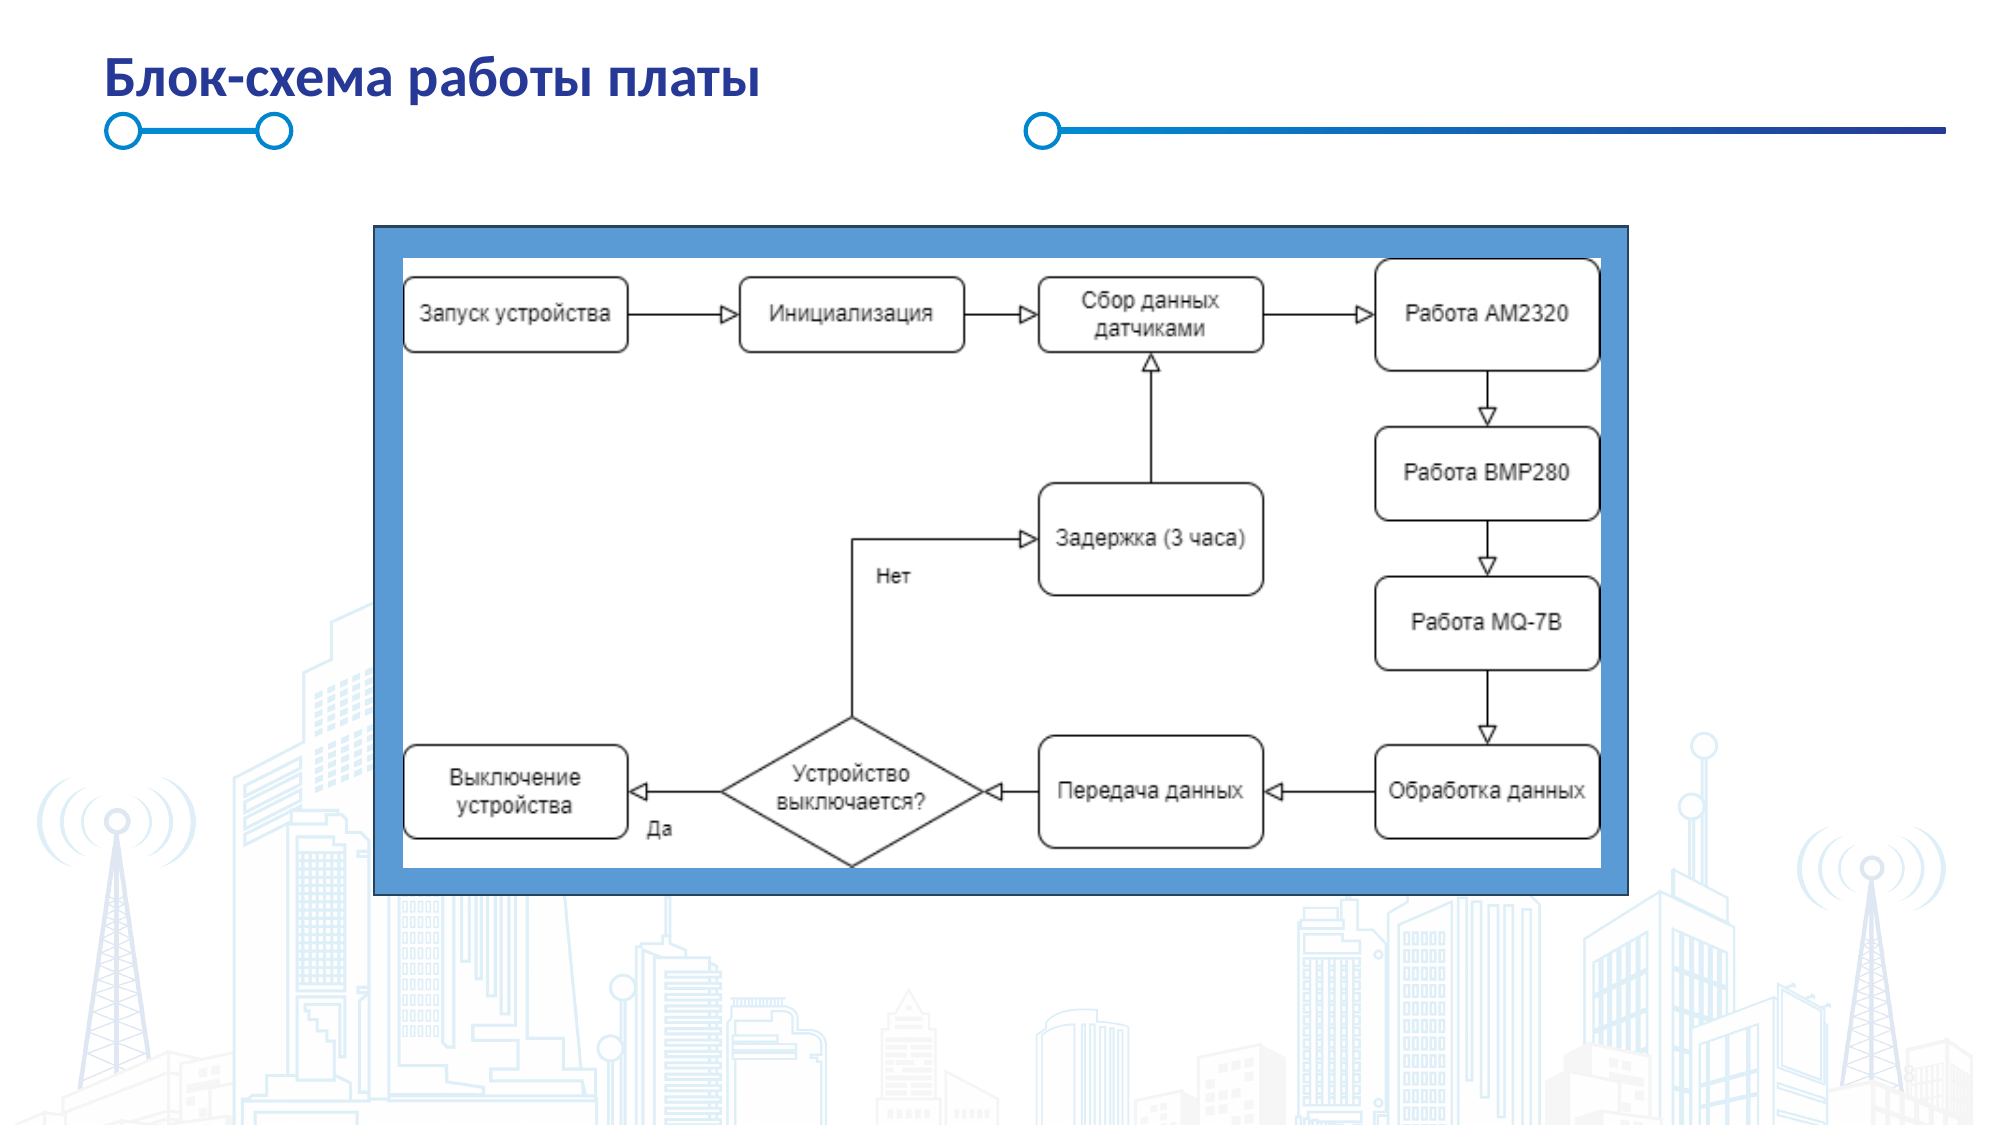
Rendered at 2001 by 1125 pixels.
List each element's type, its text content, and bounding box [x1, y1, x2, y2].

picture [403, 258, 1601, 869]
text_box [373, 225, 1629, 896]
slide_number 8 [1480, 1042, 1931, 1103]
title Блок-схема работы платы [89, 46, 1532, 113]
